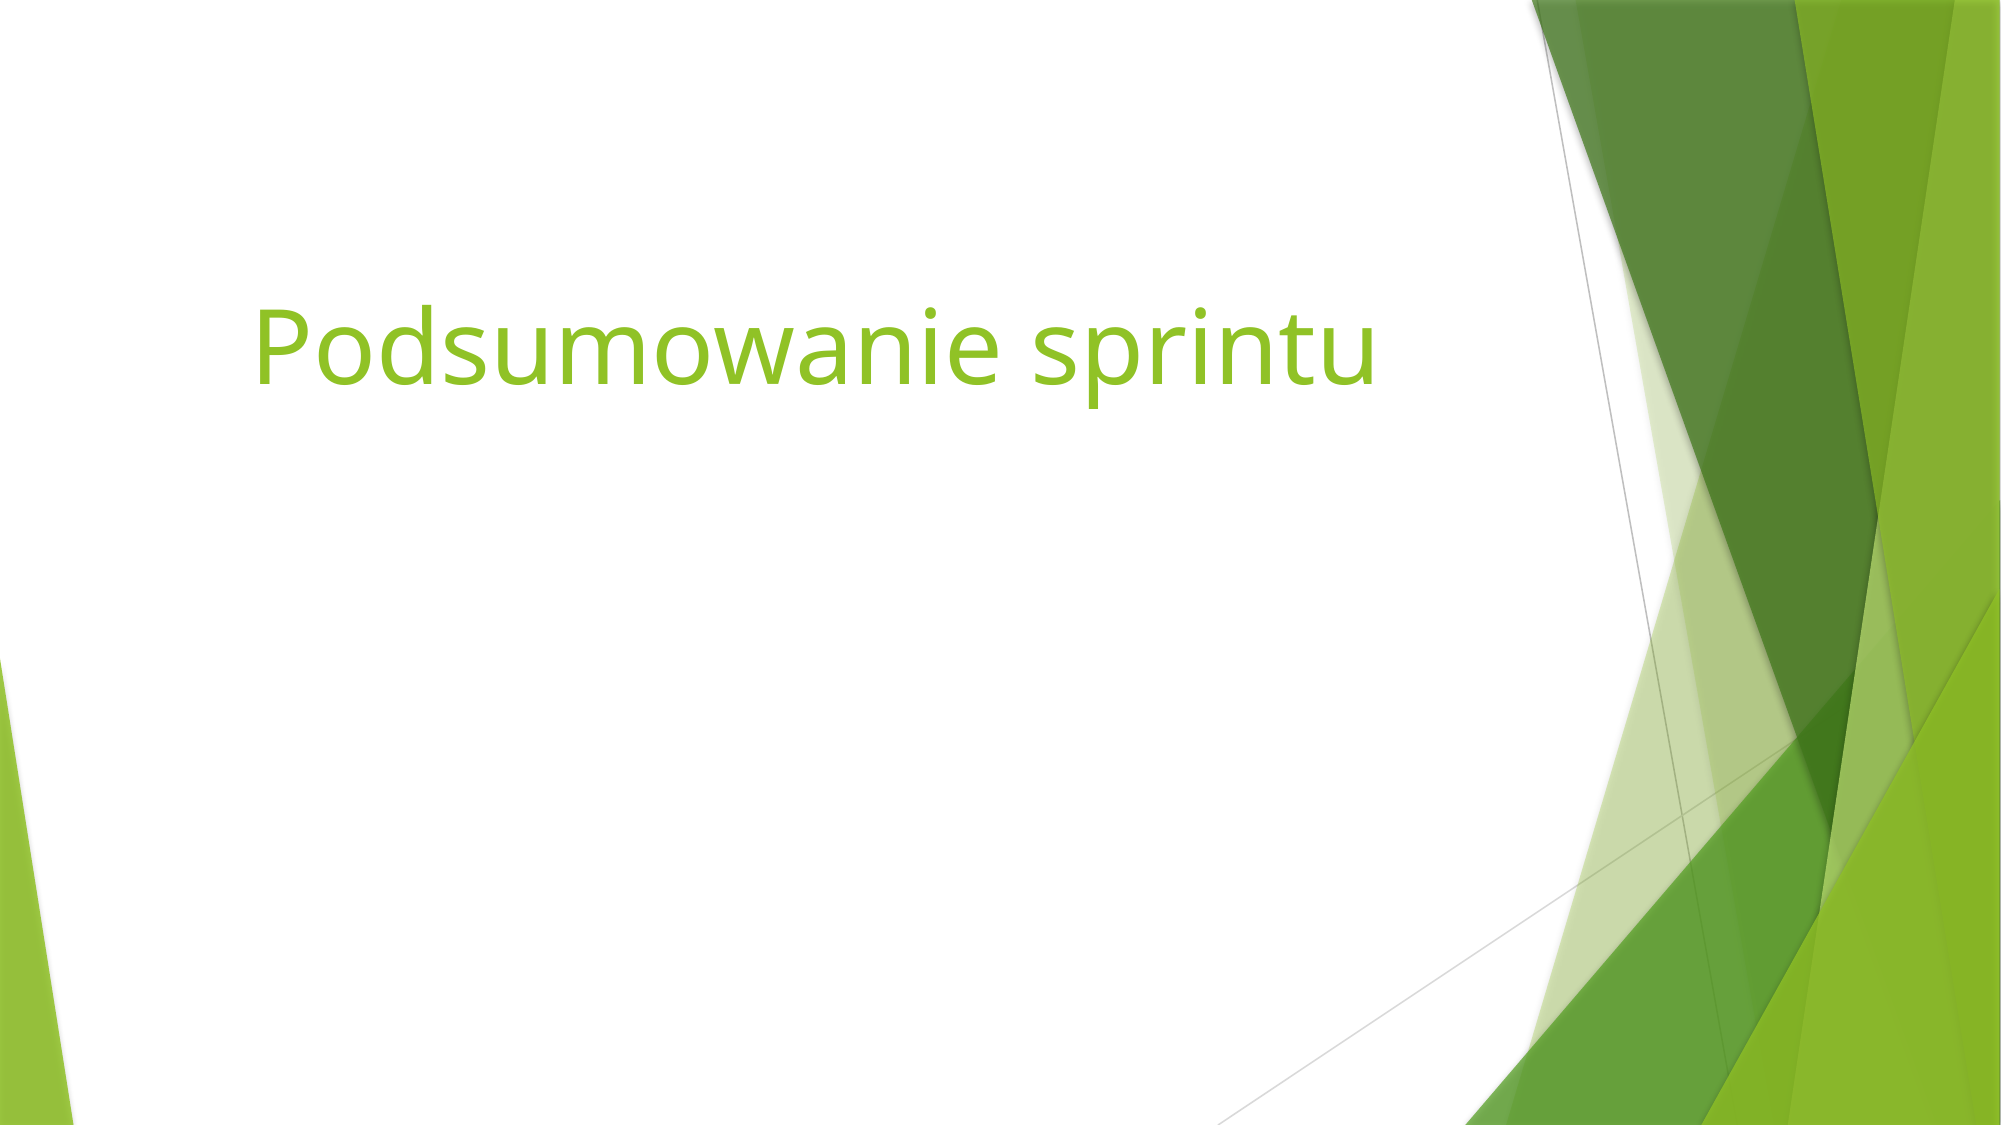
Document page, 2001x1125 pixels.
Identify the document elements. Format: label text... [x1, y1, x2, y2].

title Podsumowanie sprintu [111, 273, 1522, 490]
